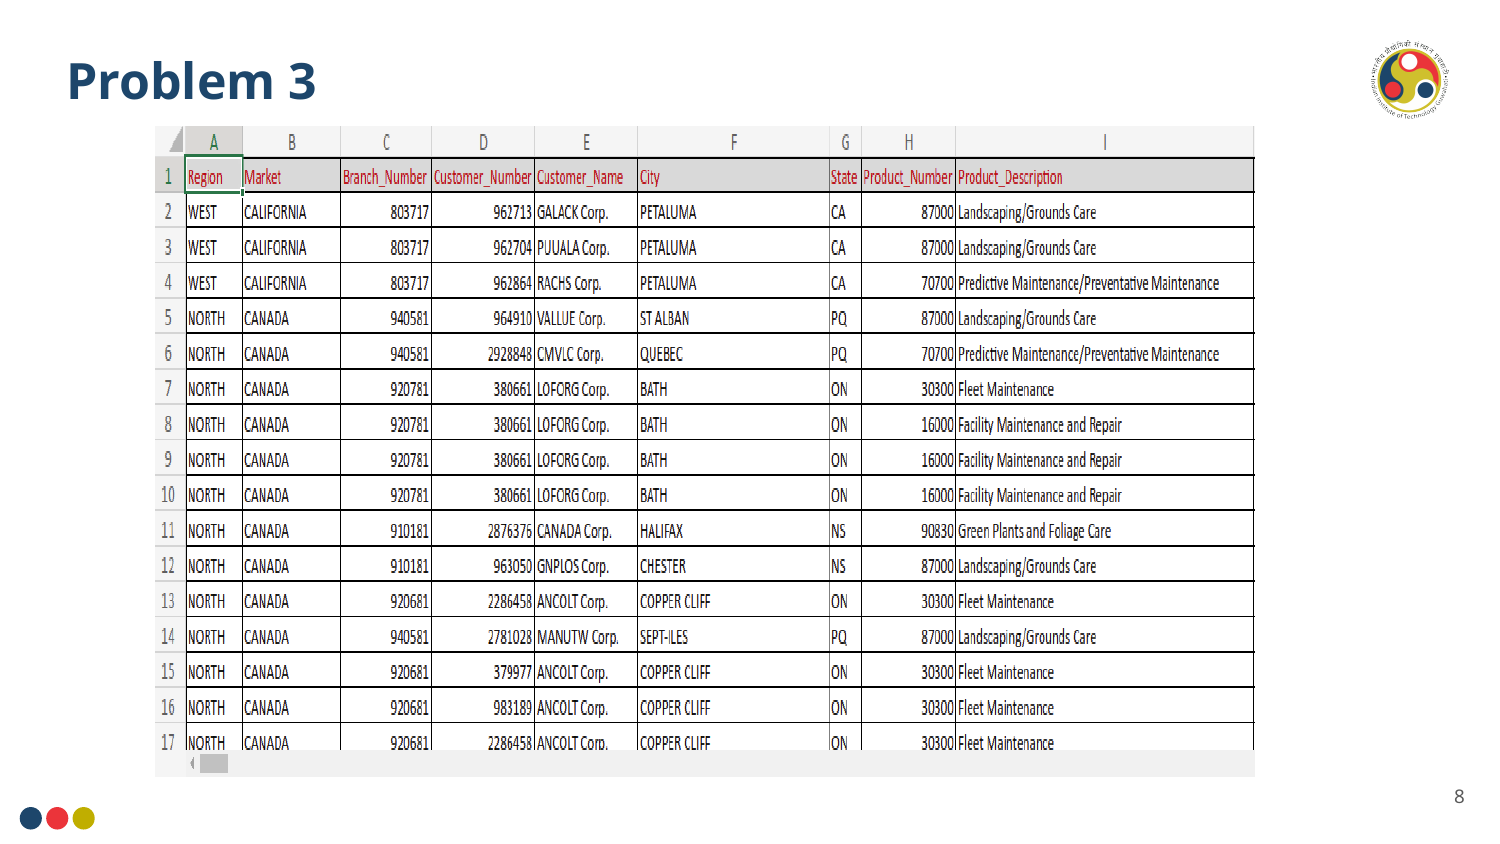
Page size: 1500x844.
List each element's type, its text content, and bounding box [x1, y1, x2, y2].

slide_number 8 [1389, 764, 1480, 830]
picture [155, 126, 1255, 778]
title Problem 3 [51, 33, 1449, 126]
